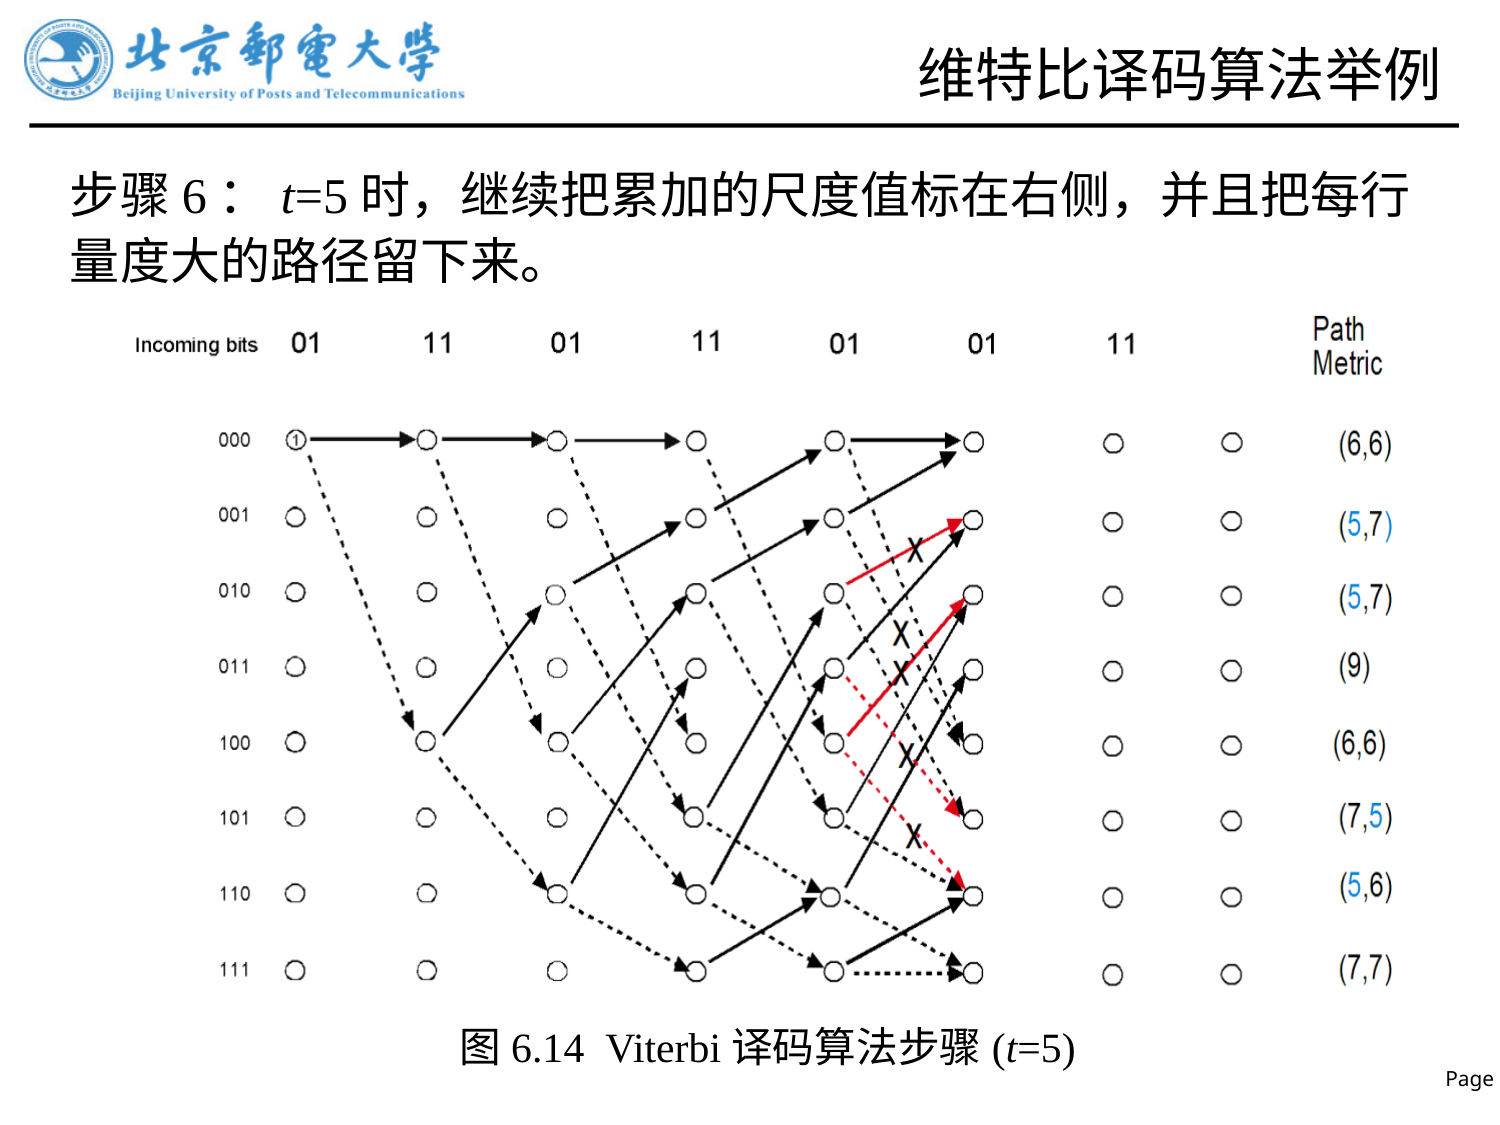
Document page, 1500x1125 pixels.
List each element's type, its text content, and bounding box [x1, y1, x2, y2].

title 维特比译码算法举例 [798, 16, 1457, 130]
picture [124, 298, 1401, 999]
text_box 图6.14 Viterbi译码算法步骤(t=5) [312, 1013, 1223, 1079]
picture [23, 19, 467, 102]
text_box 步骤6：t=5时，继续把累加的尺度值标在右侧，并且把每行量度大的路径留下来。 [55, 150, 1441, 297]
